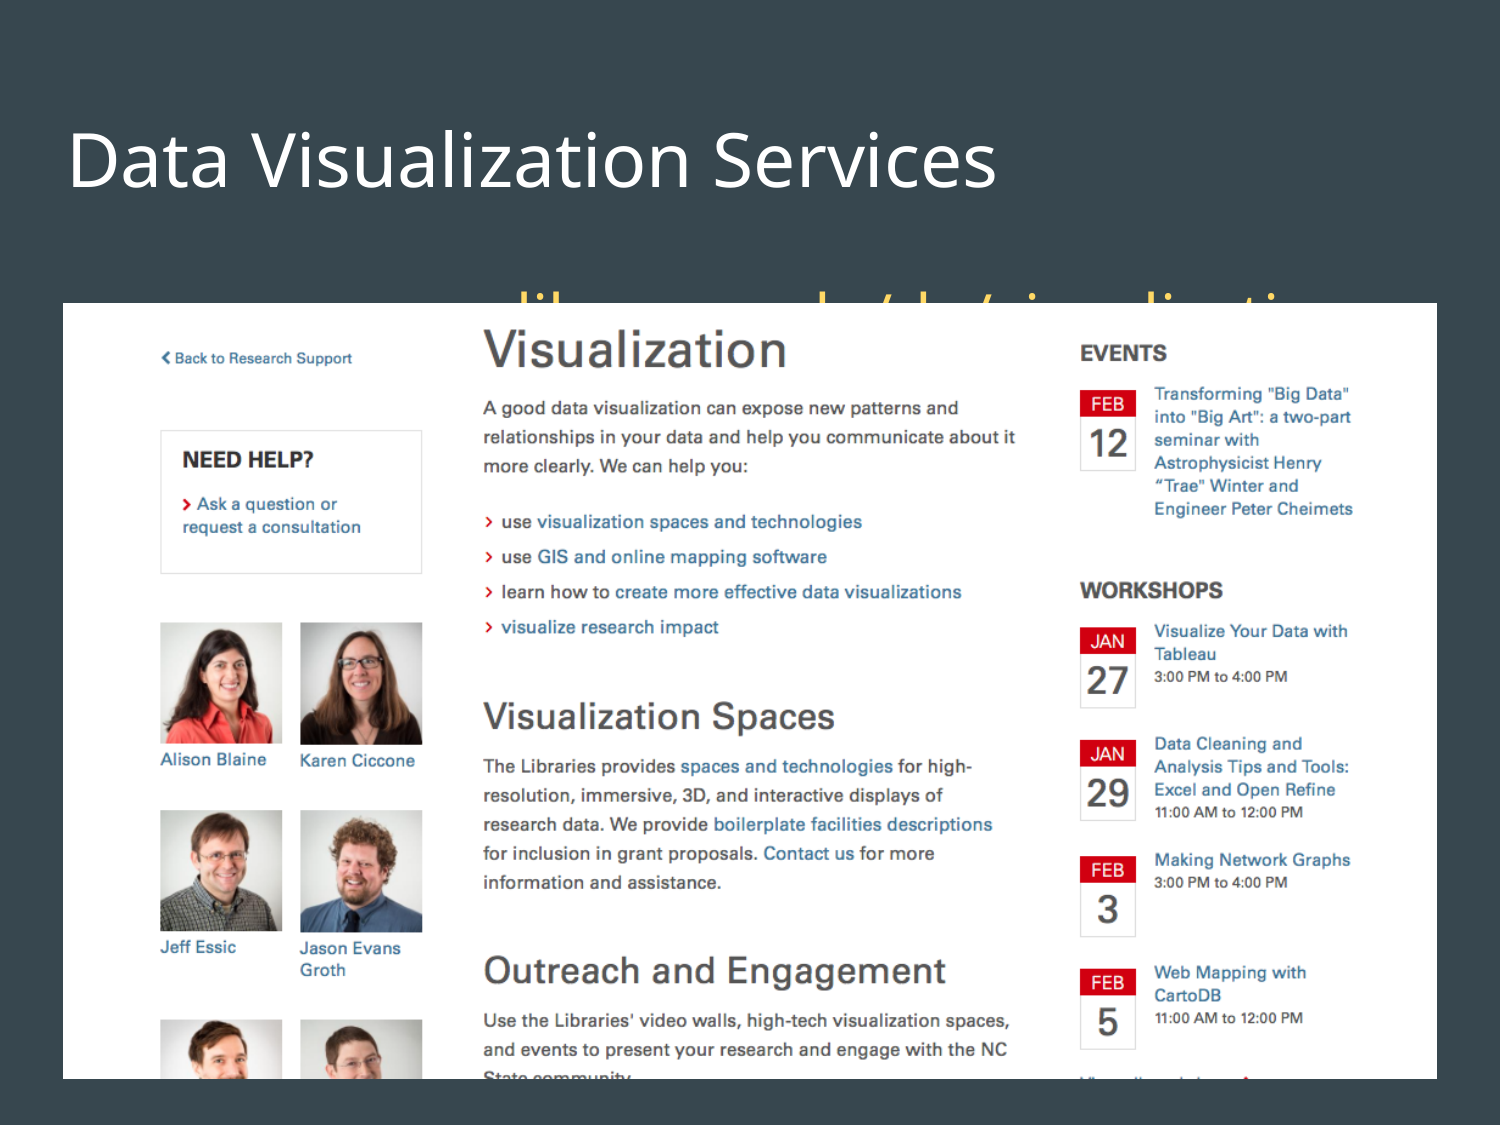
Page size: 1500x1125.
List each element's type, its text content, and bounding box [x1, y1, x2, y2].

picture [63, 303, 1437, 1092]
title Data Visualization Services lib.ncsu.edu/do/visualization [51, 97, 1449, 223]
